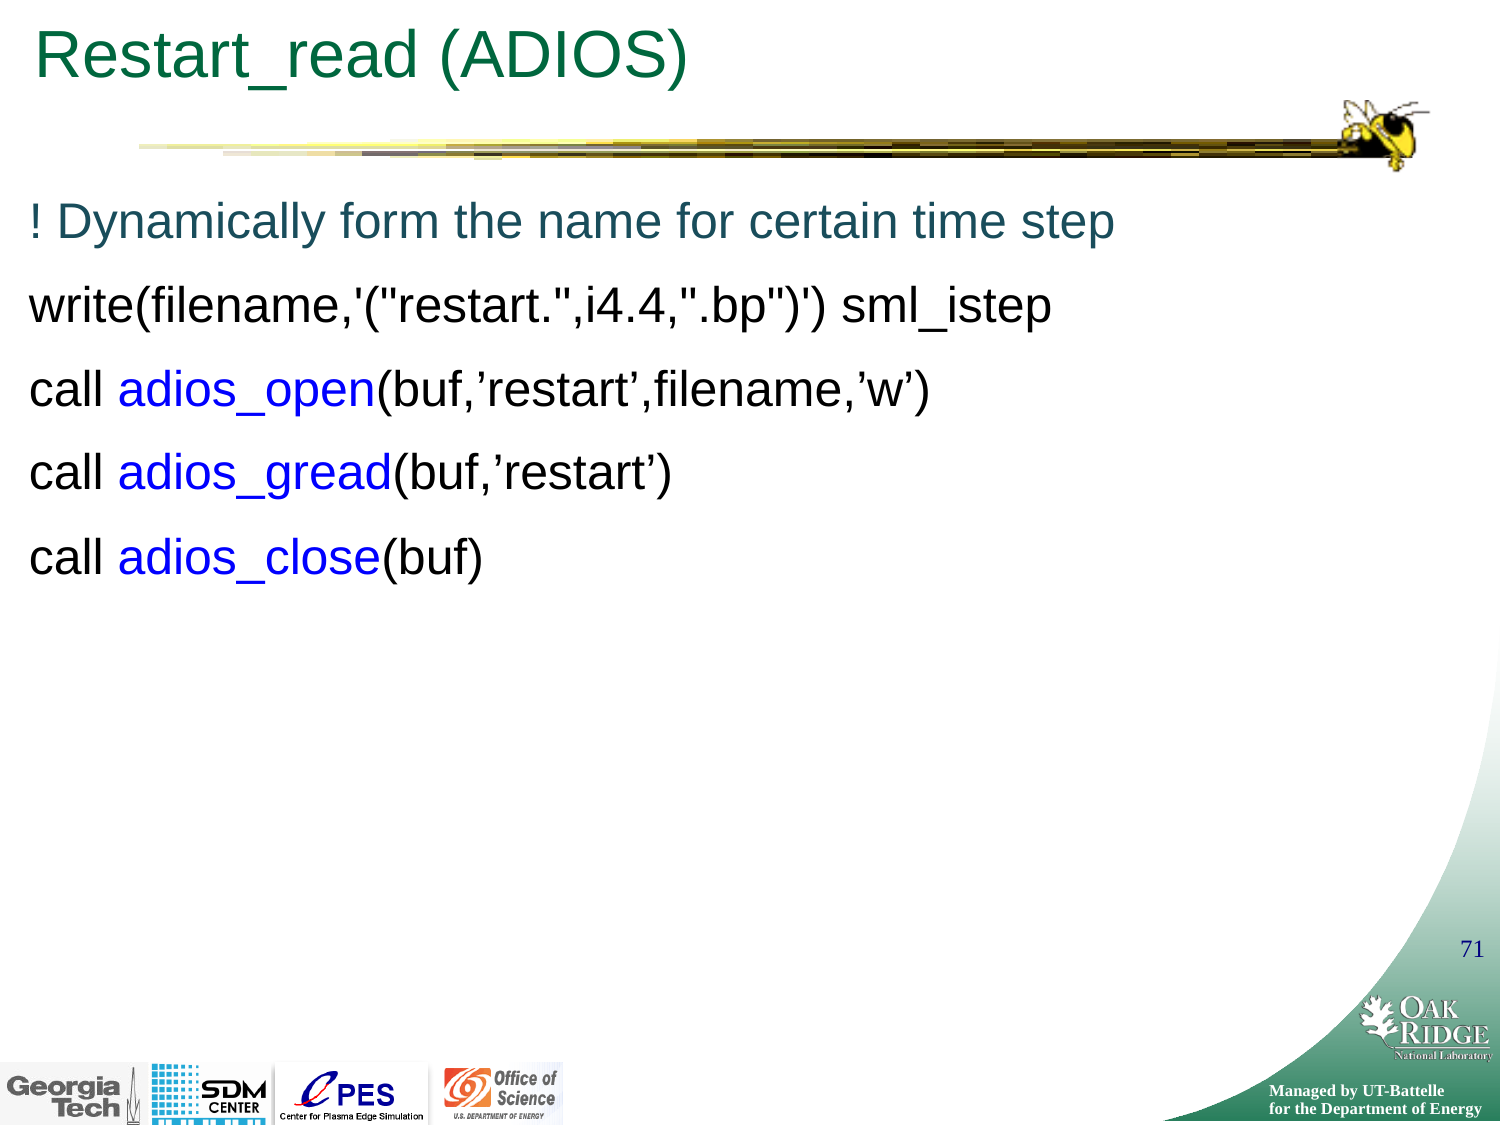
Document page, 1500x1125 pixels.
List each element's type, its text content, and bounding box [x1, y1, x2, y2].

picture [437, 1062, 563, 1125]
picture [1350, 987, 1500, 1066]
text_box Restart_read (ADIOS) [19, 1, 1460, 113]
picture [112, 113, 1433, 175]
picture [150, 1062, 271, 1125]
picture [0, 1062, 149, 1125]
picture [275, 1062, 428, 1125]
text_box ! Dynamically form the name for certain time step write(filename,'("restart.",i4.4,".bp")') sml_istep call adios_open(buf,’restart’,filename,’w’) call adios_gread(buf,’restart’) call adios_close(buf) [0, 187, 1463, 763]
